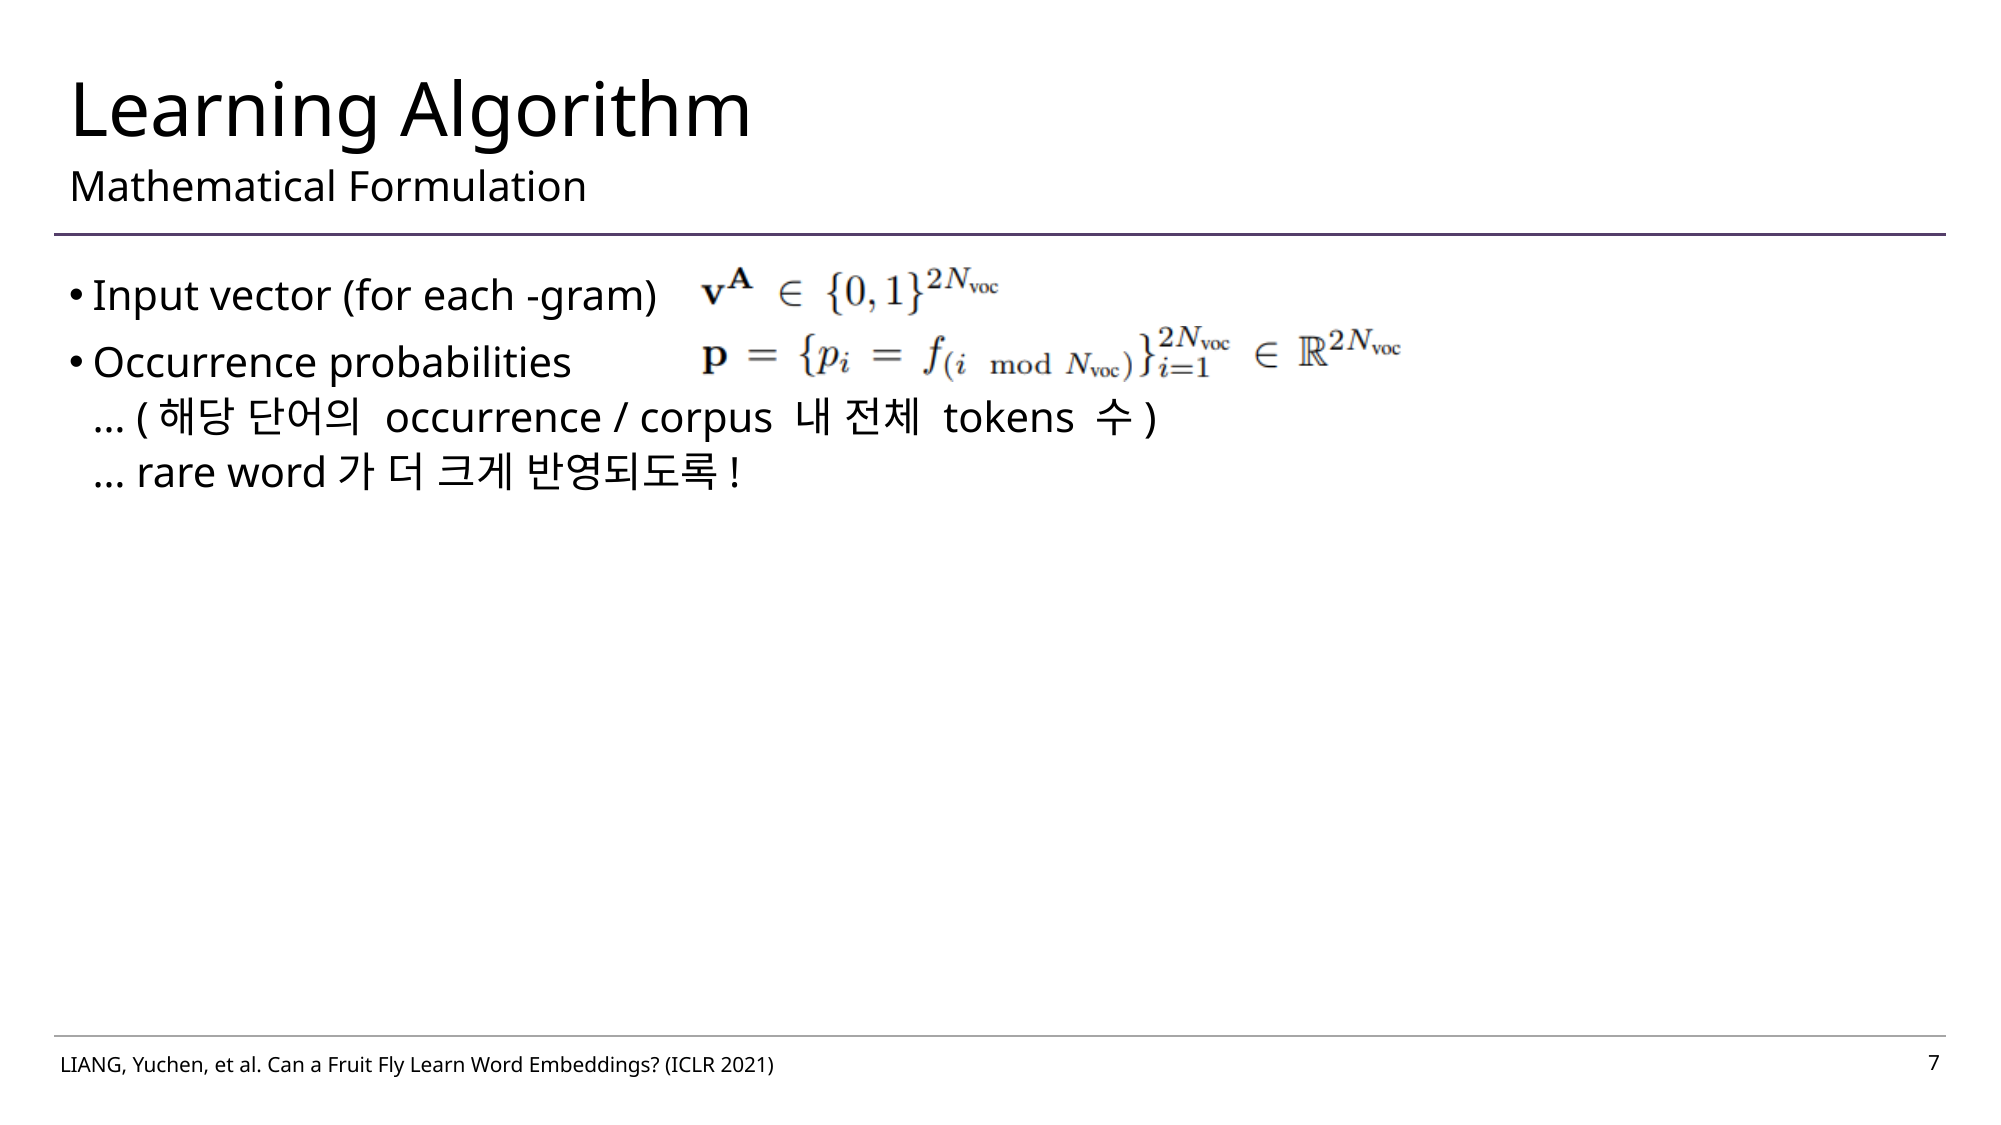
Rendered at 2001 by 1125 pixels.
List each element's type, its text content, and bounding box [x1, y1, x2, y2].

list Mathematical Formulation [54, 158, 1946, 235]
picture [696, 266, 1000, 319]
picture [694, 326, 1404, 382]
title Learning Algorithm [54, 41, 1946, 158]
slide_number 7 [1495, 1042, 1946, 1084]
list LIANG, Yuchen, et al. Can a Fruit Fly Learn Word Embeddings? (ICLR 2021) [54, 1042, 807, 1084]
